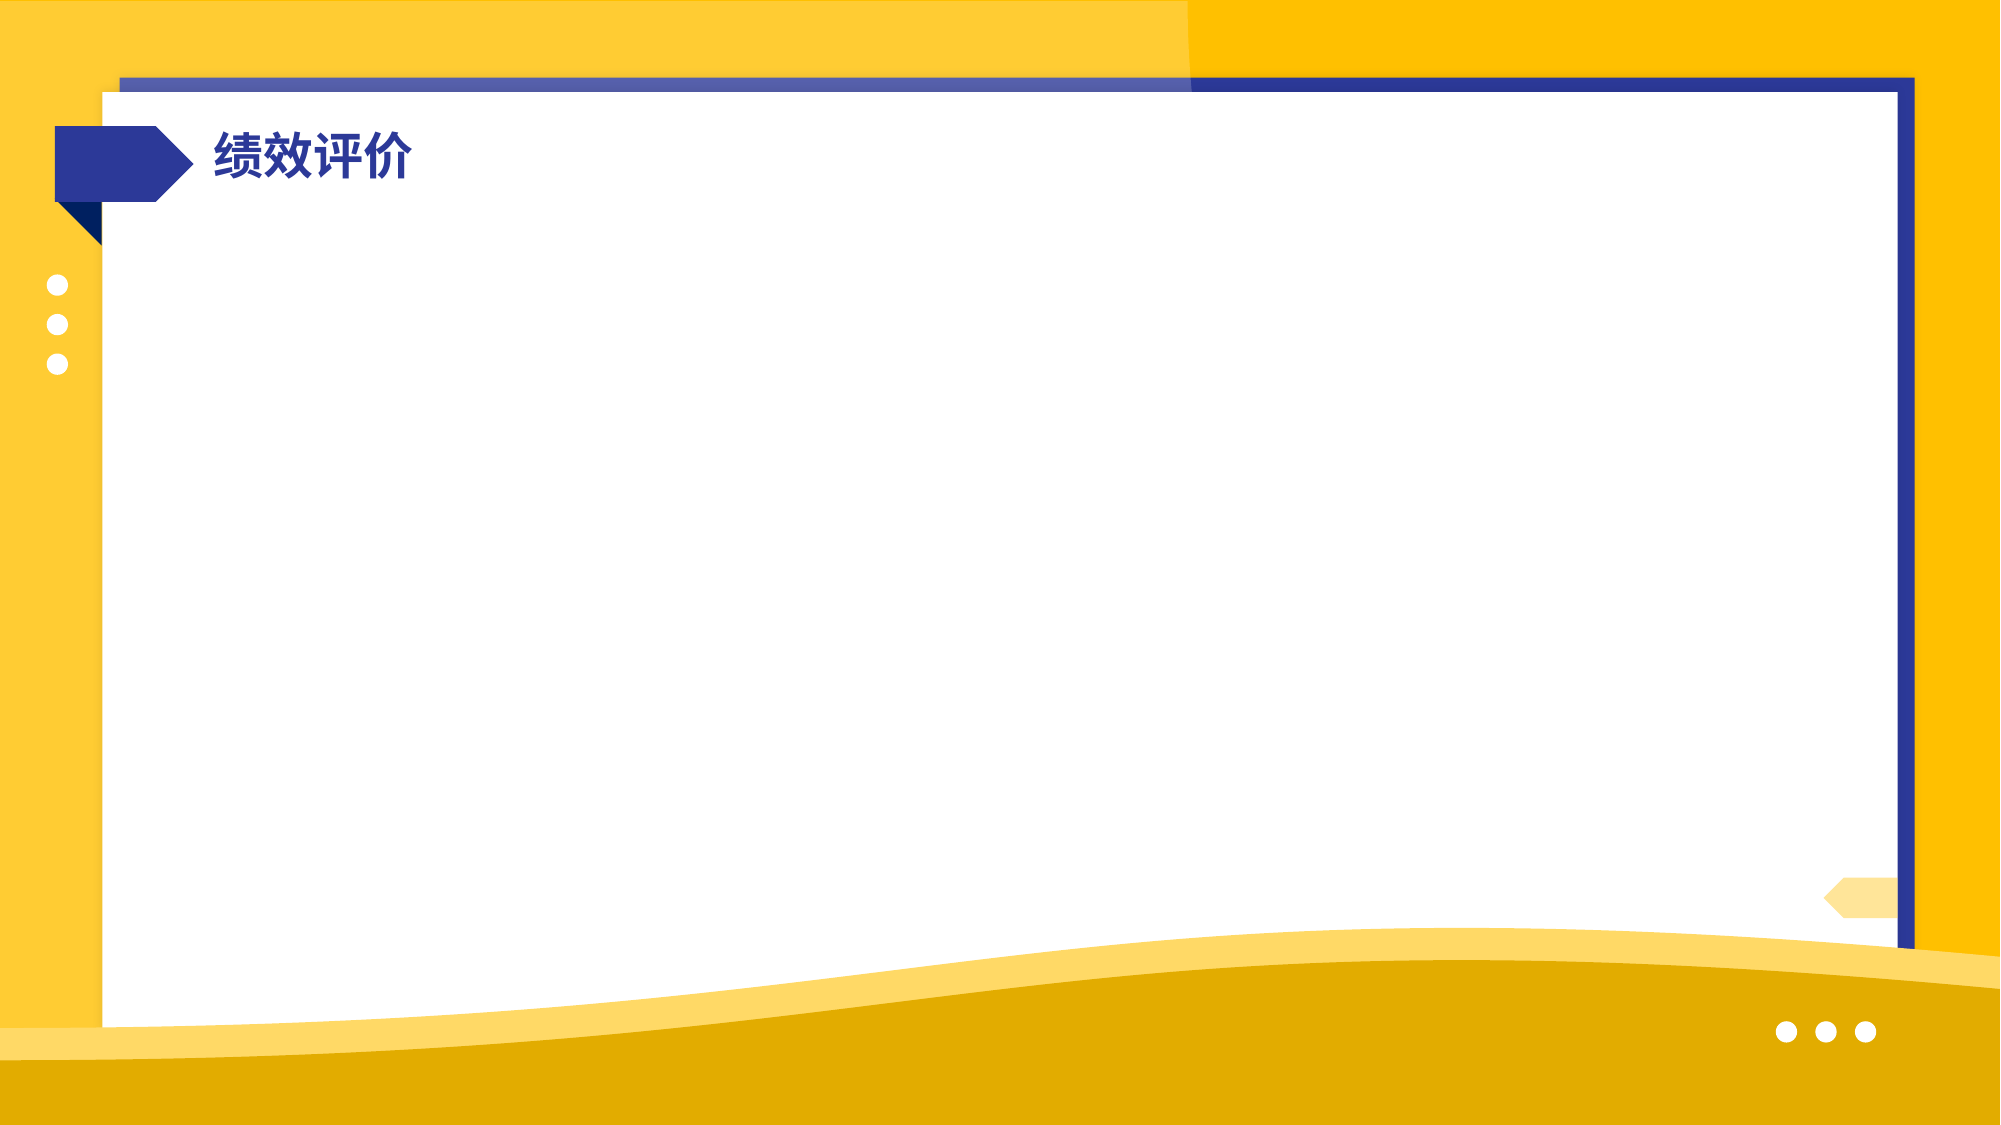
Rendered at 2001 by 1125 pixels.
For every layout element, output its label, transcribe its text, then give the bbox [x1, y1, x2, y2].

text_box 绩效评价 [199, 117, 429, 193]
